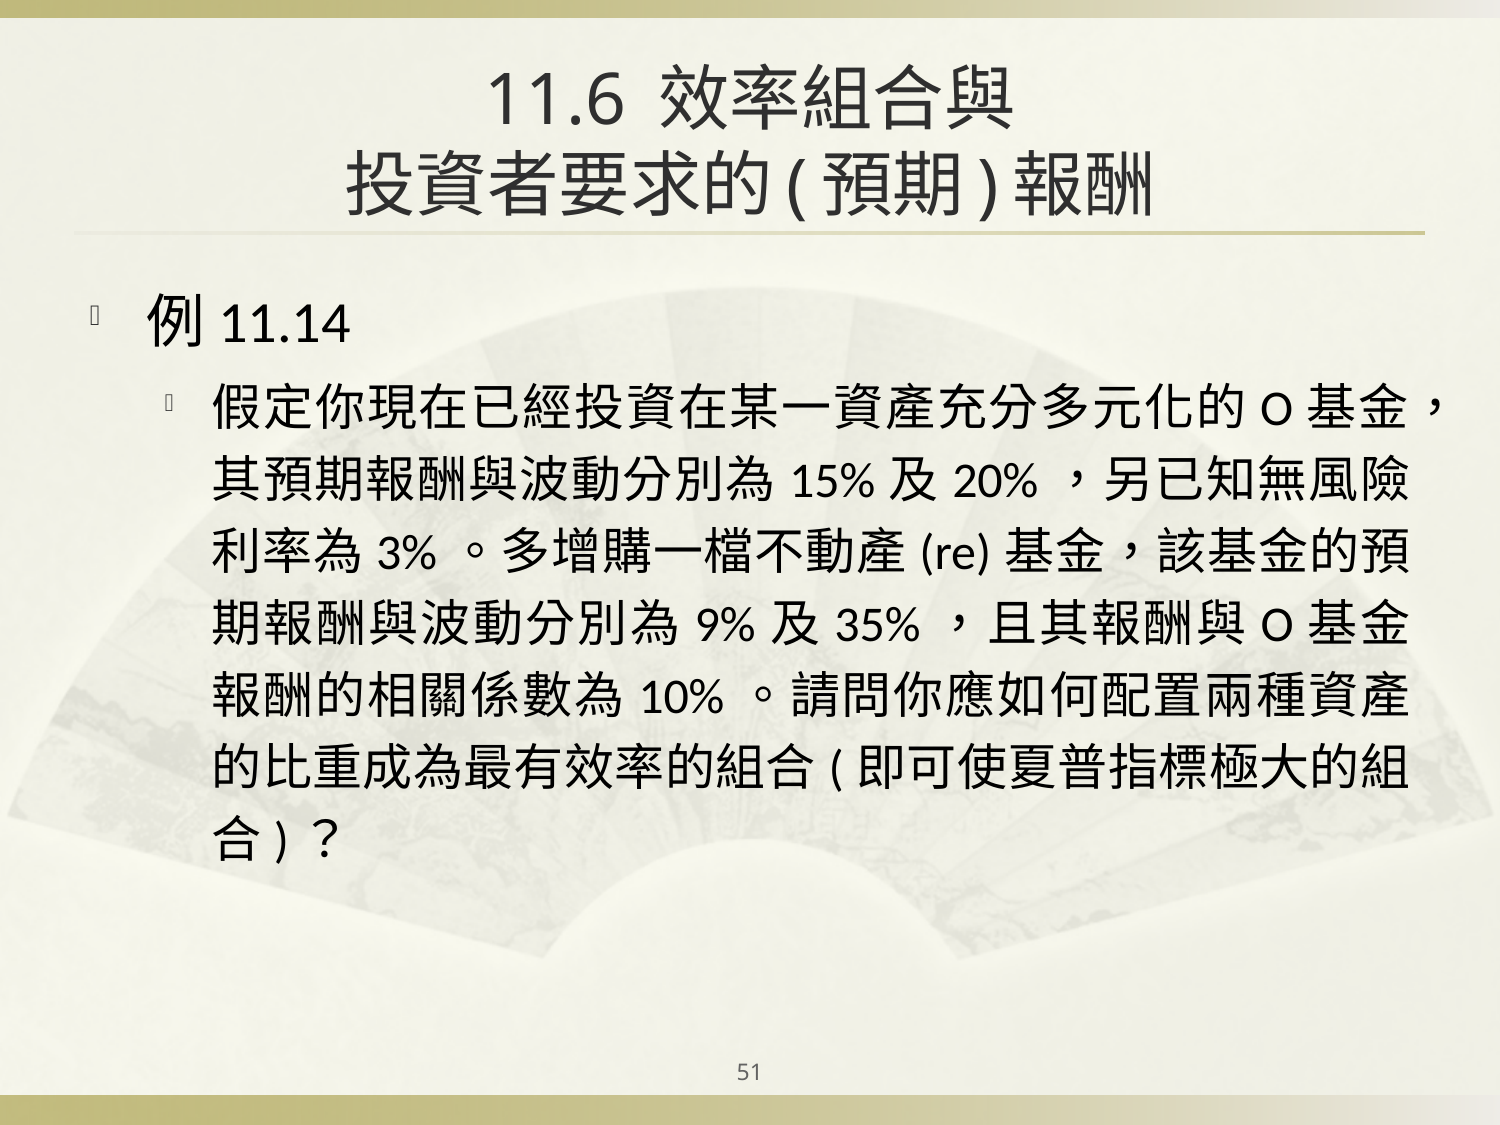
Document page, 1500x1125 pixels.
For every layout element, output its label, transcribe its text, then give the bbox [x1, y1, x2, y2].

slide_number 51 [675, 1050, 825, 1097]
list 例11.14 假定你現在已經投資在某一資產充分多元化的O基金，其預期報酬與波動分別為15%及20%，另已知無風險利率為3%。多增購一檔不動產(re)基金，該基金的預期報酬與波動分別為9%及35%，且其報酬與O基金報酬的相關係數為10%。請問你應如何配置兩種資產的比重成為最有效率的組合(即可使夏普指標極大的組合)？ [75, 262, 1425, 1032]
title 11.6 效率組合與 投資者要求的(預期)報酬 [75, 45, 1425, 233]
